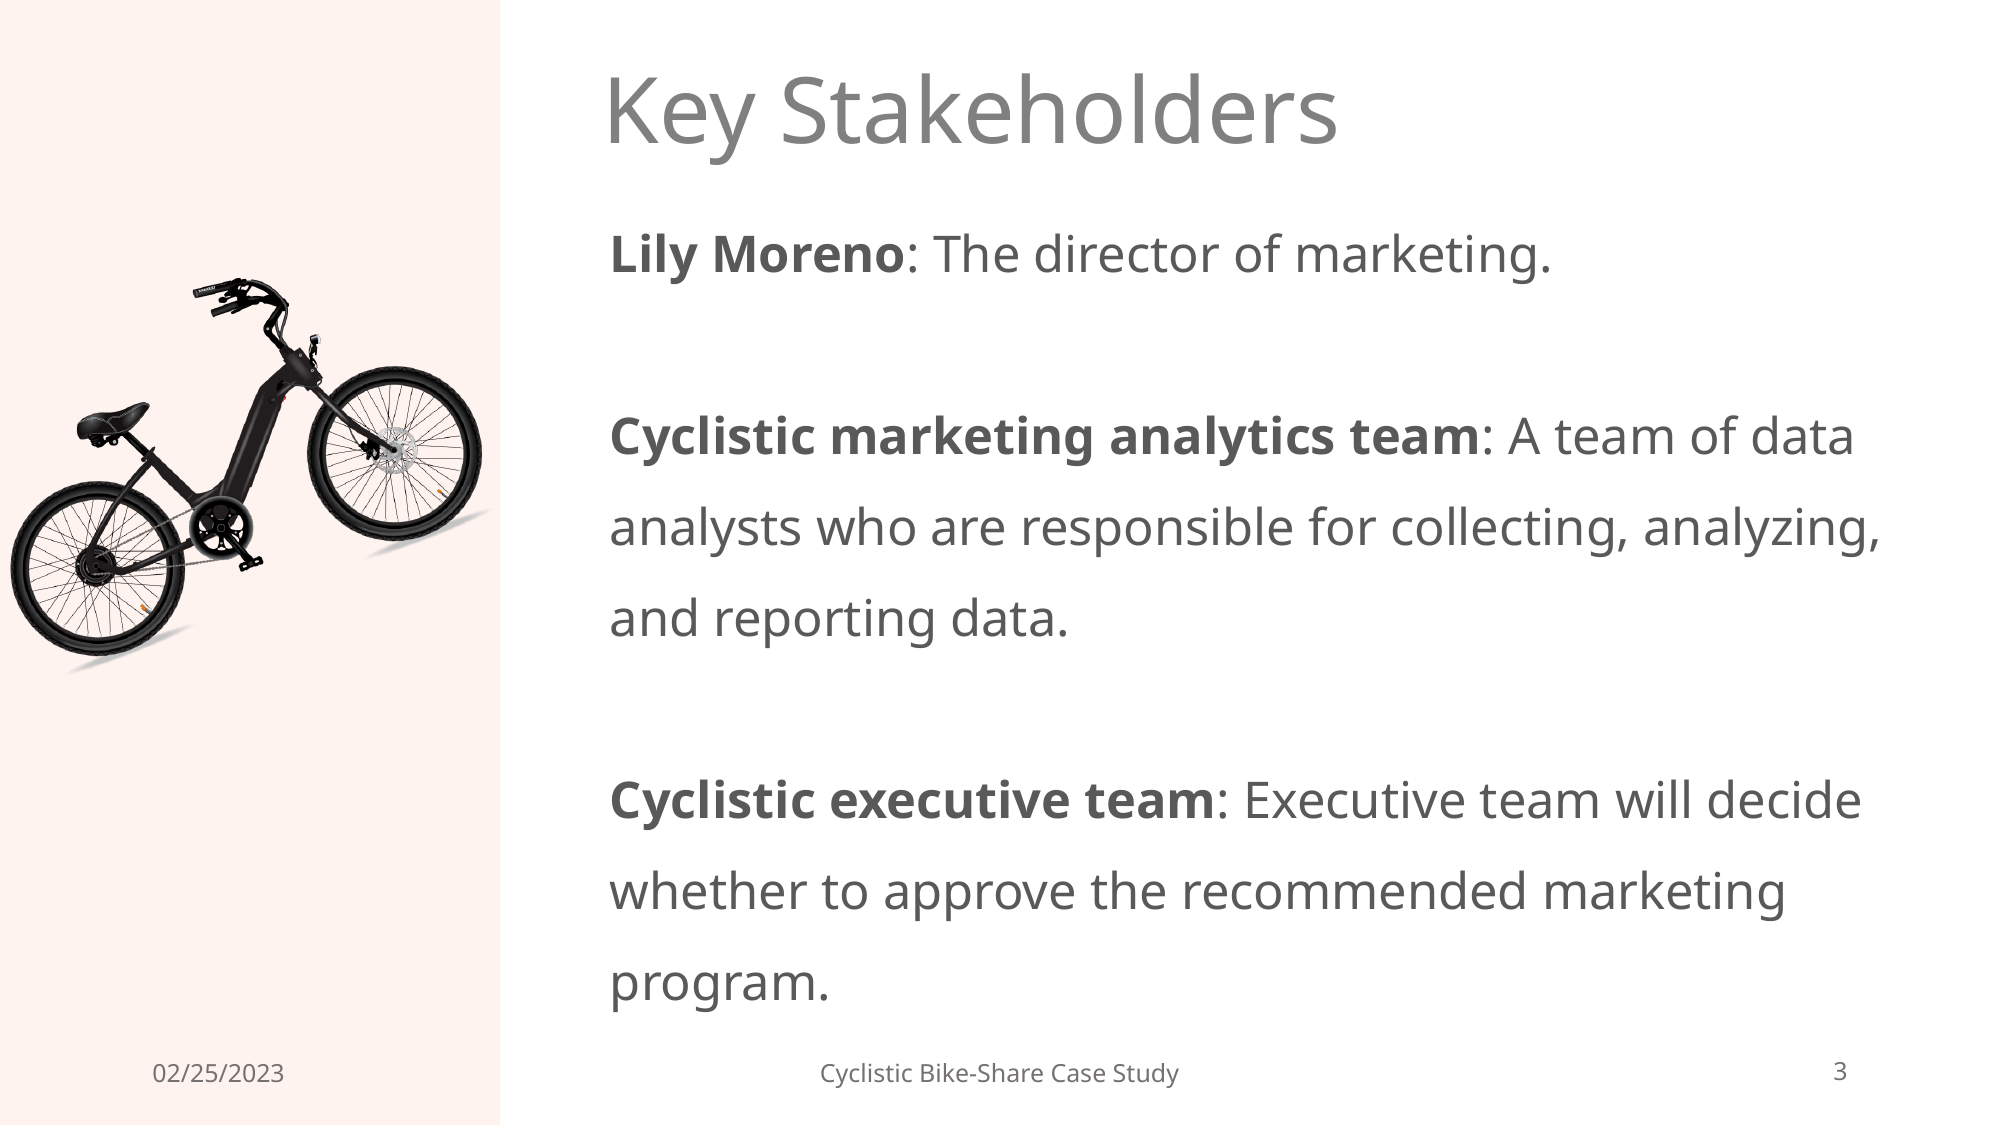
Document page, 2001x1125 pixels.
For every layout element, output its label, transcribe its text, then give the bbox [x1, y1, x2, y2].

slide_number 3 [1412, 1042, 1863, 1103]
title Key Stakeholders [587, 4, 1783, 223]
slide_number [137, 1042, 588, 1103]
footer Cyclistic Bike-Share Case Study [662, 1042, 1338, 1103]
list Lily Moreno: The director of marketing. Cyclistic marketing analytics team: A team of data analysts who are responsible for collecting, analyzing, and reporting data. Cyclistic executive team: Executive team will decide whether to approve the recommended marketing program. [595, 183, 1971, 1022]
picture [0, 158, 594, 737]
